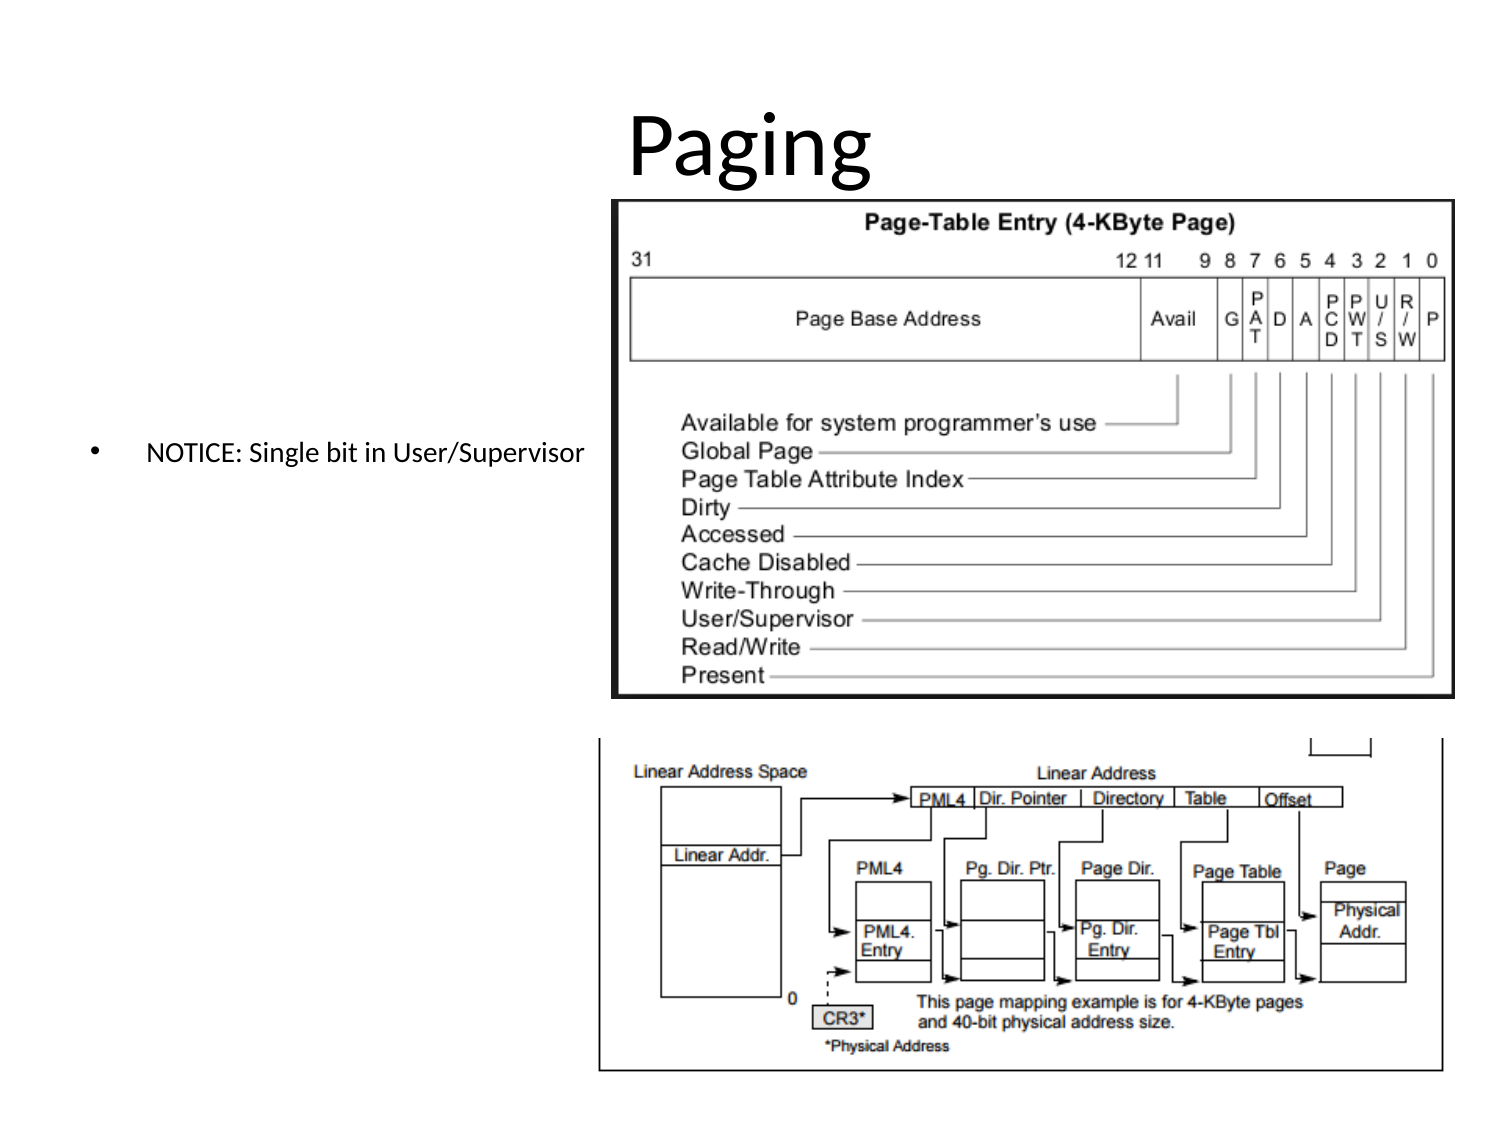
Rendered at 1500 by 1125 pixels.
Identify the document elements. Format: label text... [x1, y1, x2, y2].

list NOTICE: Single bit in User/Supervisor [75, 262, 1425, 1005]
picture [611, 199, 1455, 699]
picture [564, 738, 1500, 1075]
title Paging [75, 45, 1425, 233]
